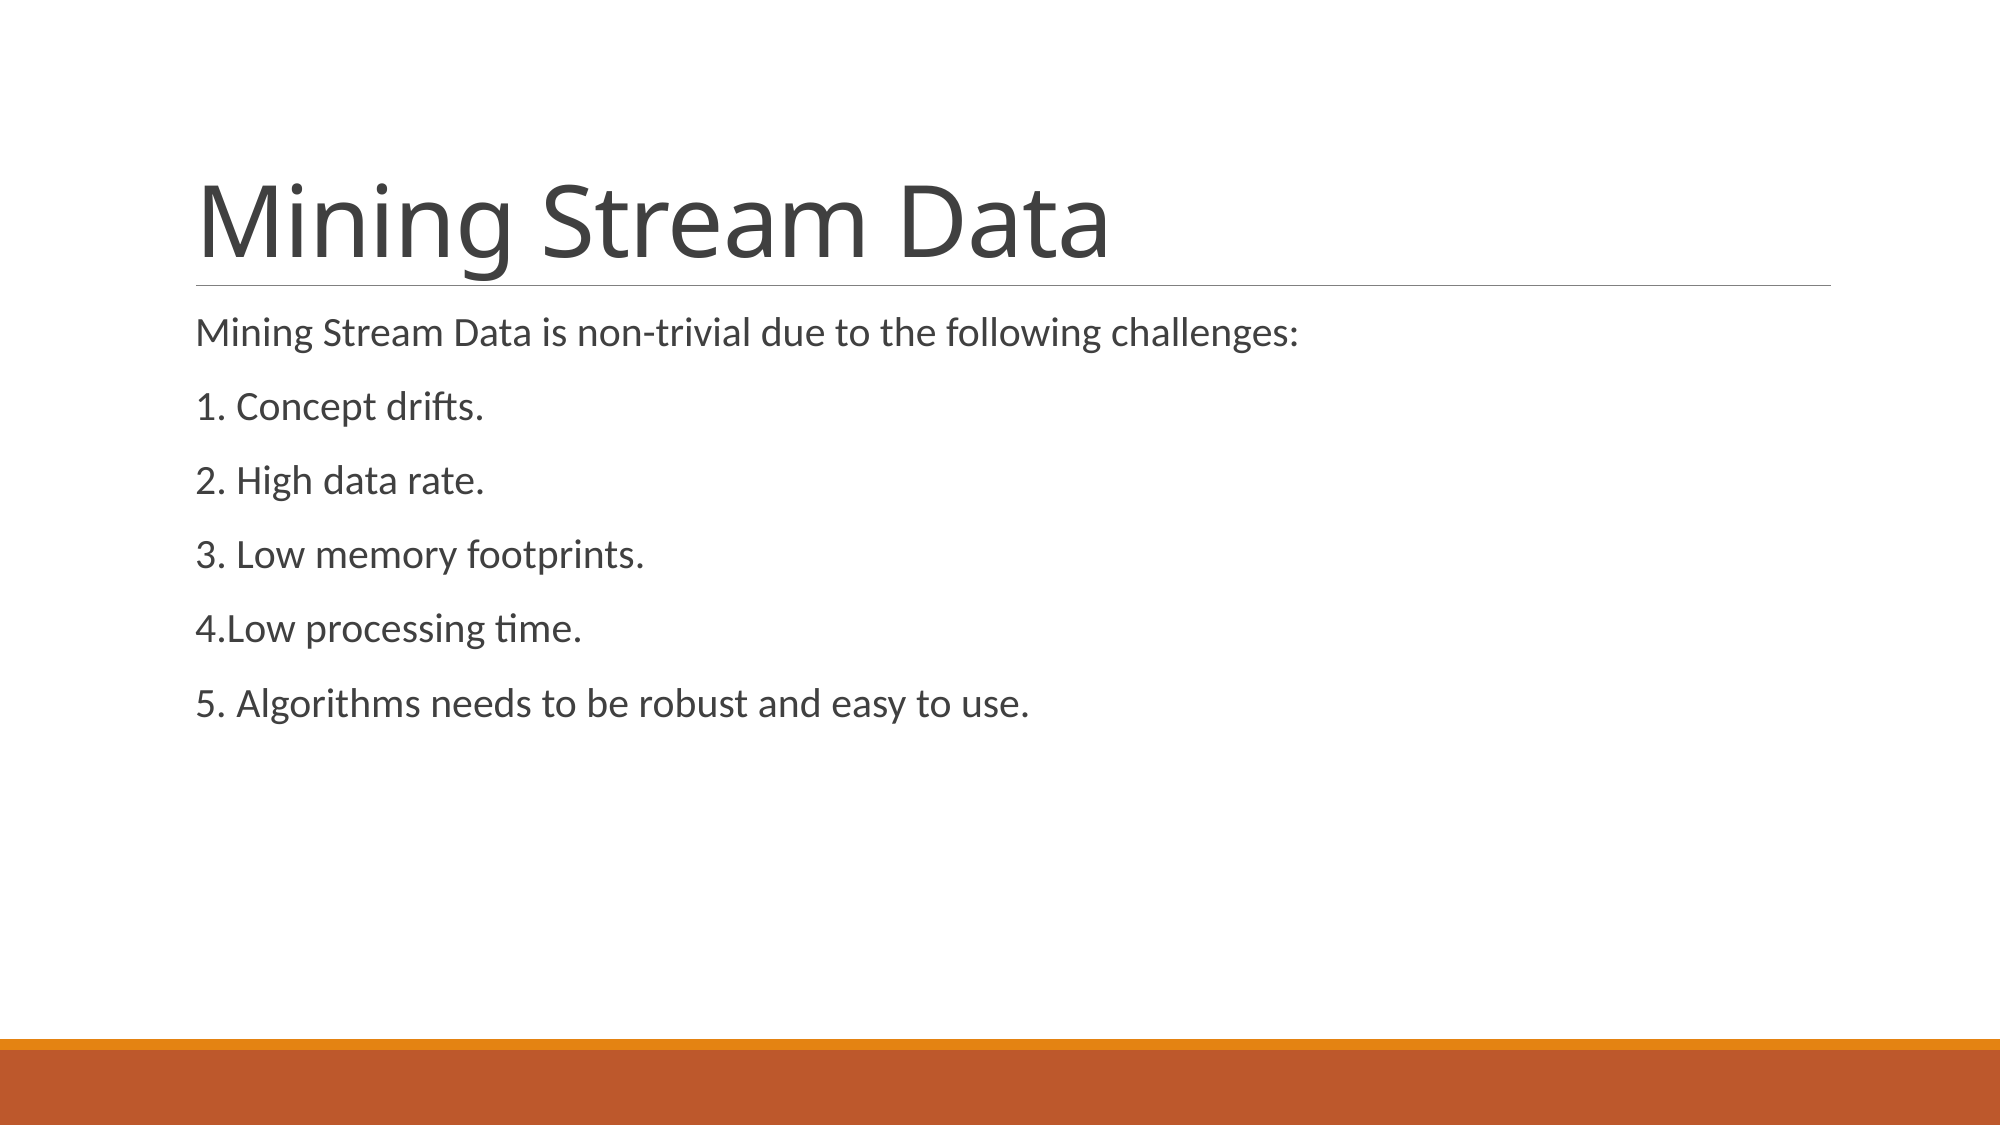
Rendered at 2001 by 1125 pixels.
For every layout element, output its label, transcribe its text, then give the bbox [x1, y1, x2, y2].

title Mining Stream Data [180, 47, 1830, 285]
list Mining Stream Data is non-trivial due to the following challenges: 1. Concept drifts. 2. High data rate. 3. Low memory footprints. 4.Low processing time. 5. Algorithms needs to be robust and easy to use. [180, 302, 1830, 963]
